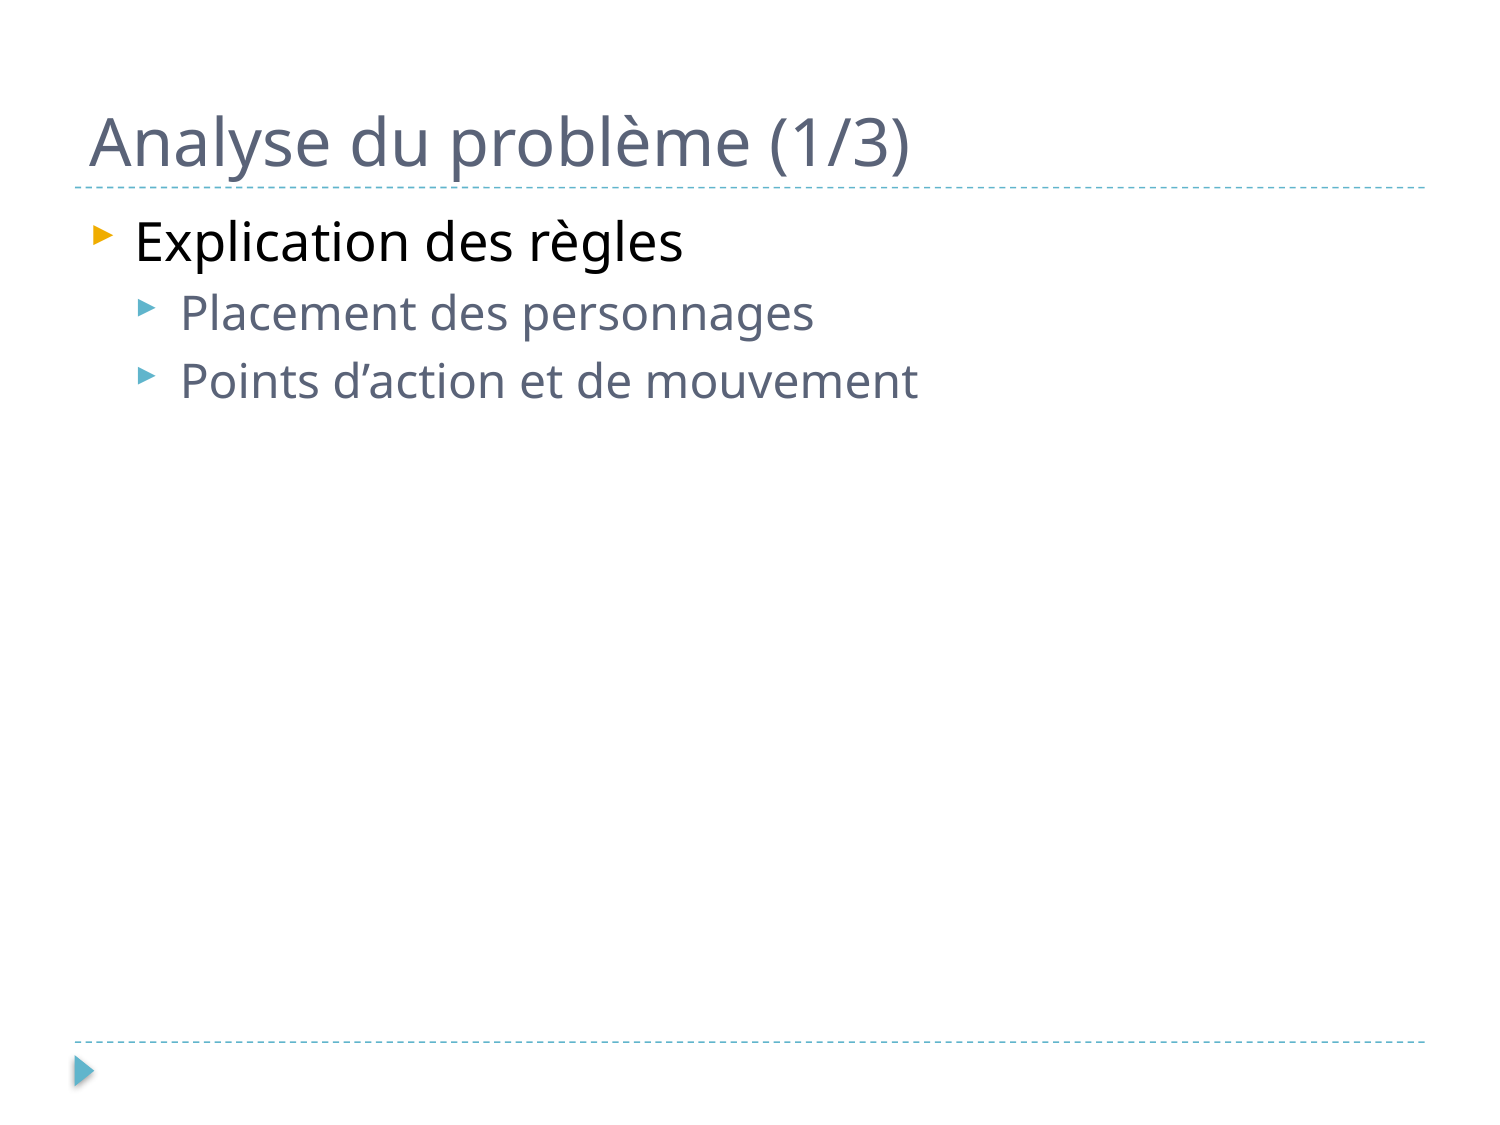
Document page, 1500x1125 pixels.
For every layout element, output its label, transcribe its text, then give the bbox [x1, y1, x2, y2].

list Explication des règles Placement des personnages Points d’action et de mouvement [75, 200, 1425, 1010]
title Analyse du problème (1/3) [75, 24, 1425, 188]
